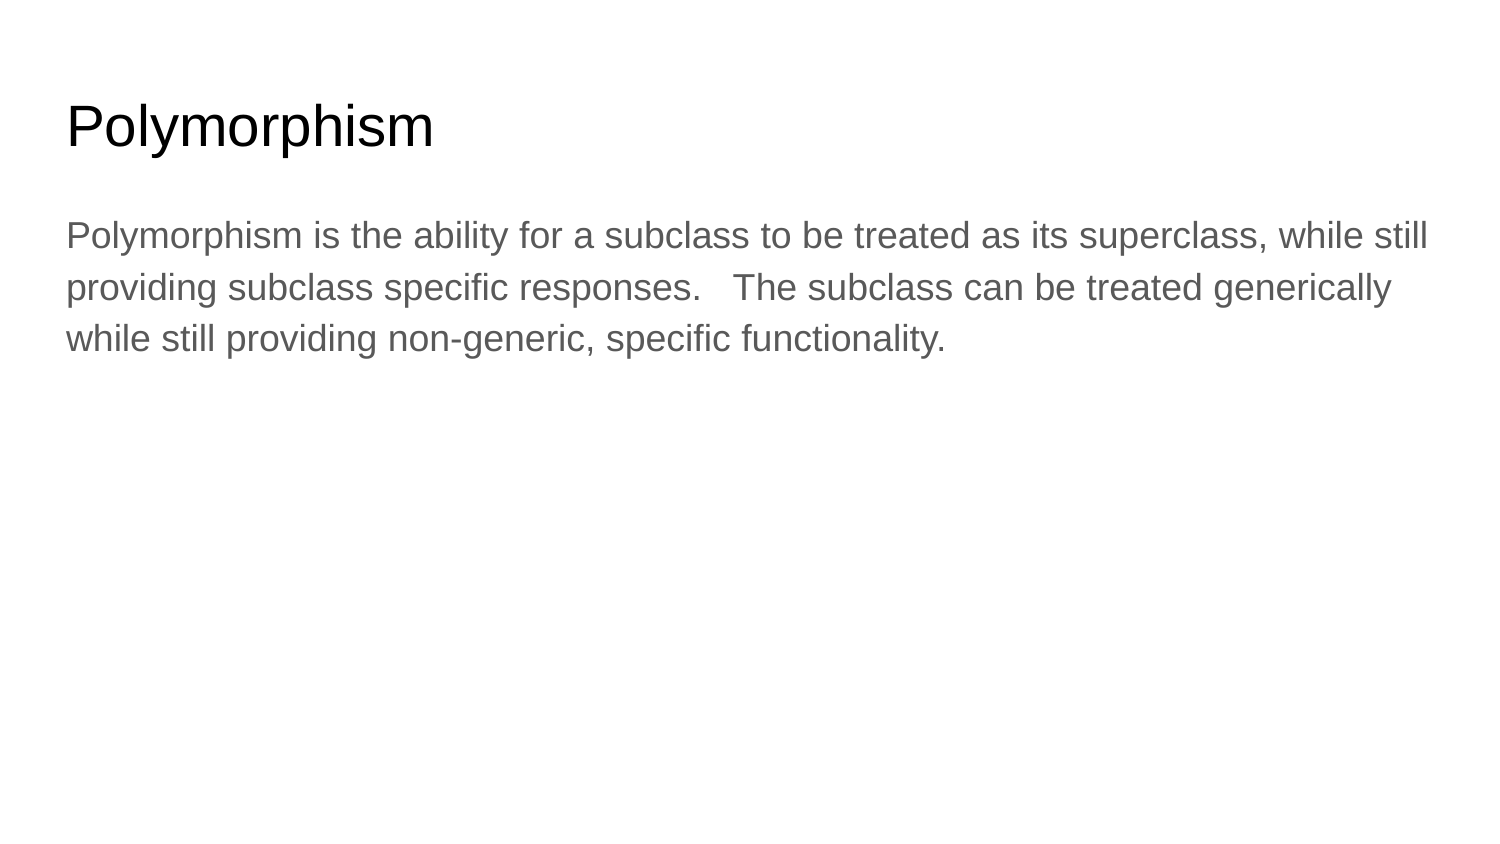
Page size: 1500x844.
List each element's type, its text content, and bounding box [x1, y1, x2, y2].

list Polymorphism is the ability for a subclass to be treated as its superclass, while still providing subclass specific responses. The subclass can be treated generically while still providing non-generic, specific functionality. [51, 189, 1449, 750]
title Polymorphism [51, 72, 1449, 167]
